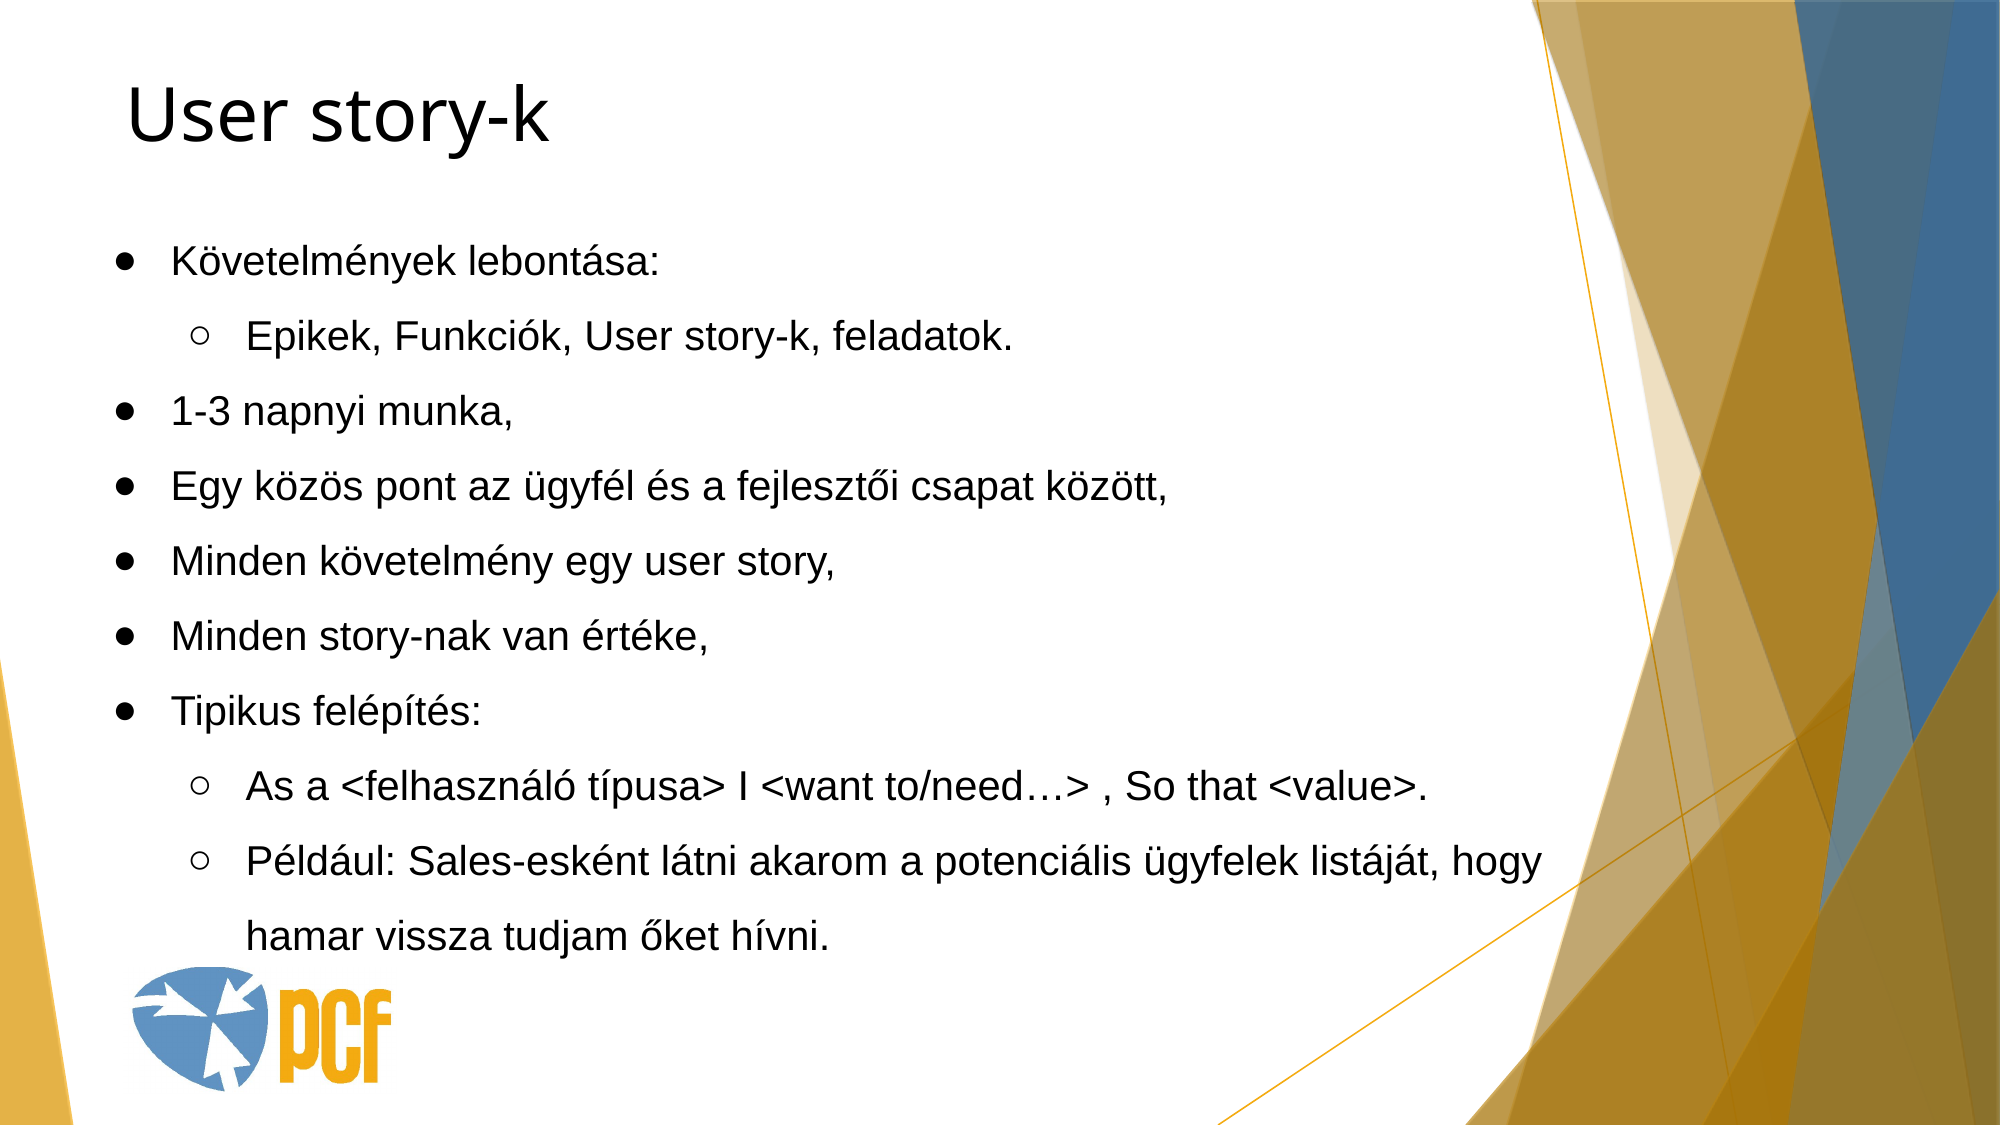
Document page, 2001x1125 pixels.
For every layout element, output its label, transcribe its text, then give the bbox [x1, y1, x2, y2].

text_box User story-k [111, 58, 1756, 209]
text_box Követelmények lebontása: Epikek, Funkciók, User story-k, feladatok. 1-3 napnyi munka, Egy közös pont az ügyfél és a fejlesztői csapat között, Minden követelmény egy user story, Minden story-nak van értéke, Tipikus felépítés: As a <felhasználó típusa> I <want to/need…> , So that <value>. Például: Sales-esként látni akarom a potenciális ügyfelek listáját, hogy hamar vissza tudjam őket hívni. [95, 209, 1588, 1004]
picture [123, 1004, 397, 1094]
